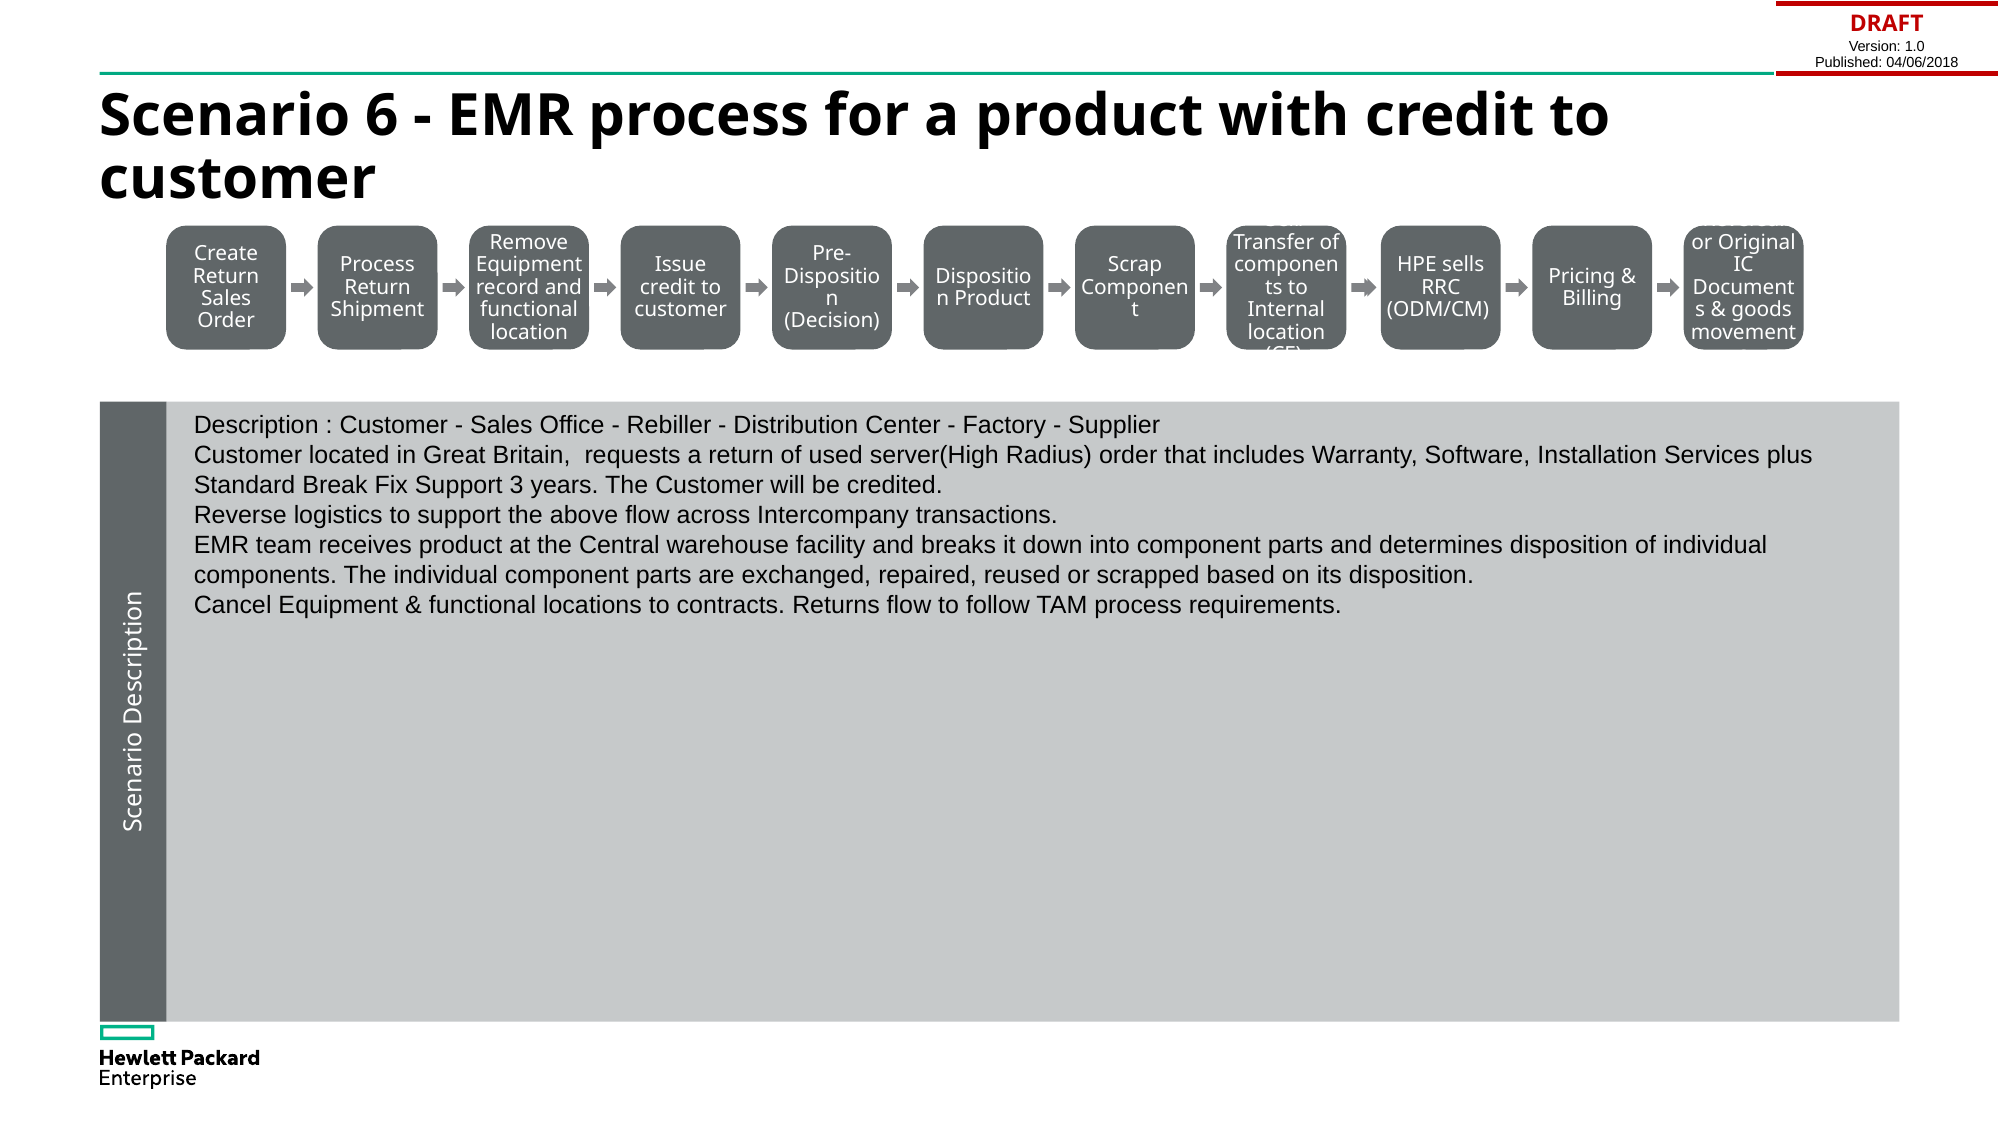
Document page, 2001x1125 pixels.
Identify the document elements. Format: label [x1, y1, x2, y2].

text_box [99, 401, 1900, 1022]
title [99, 85, 1900, 153]
text_box [166, 225, 1804, 350]
table_header [1776, 6, 1998, 71]
